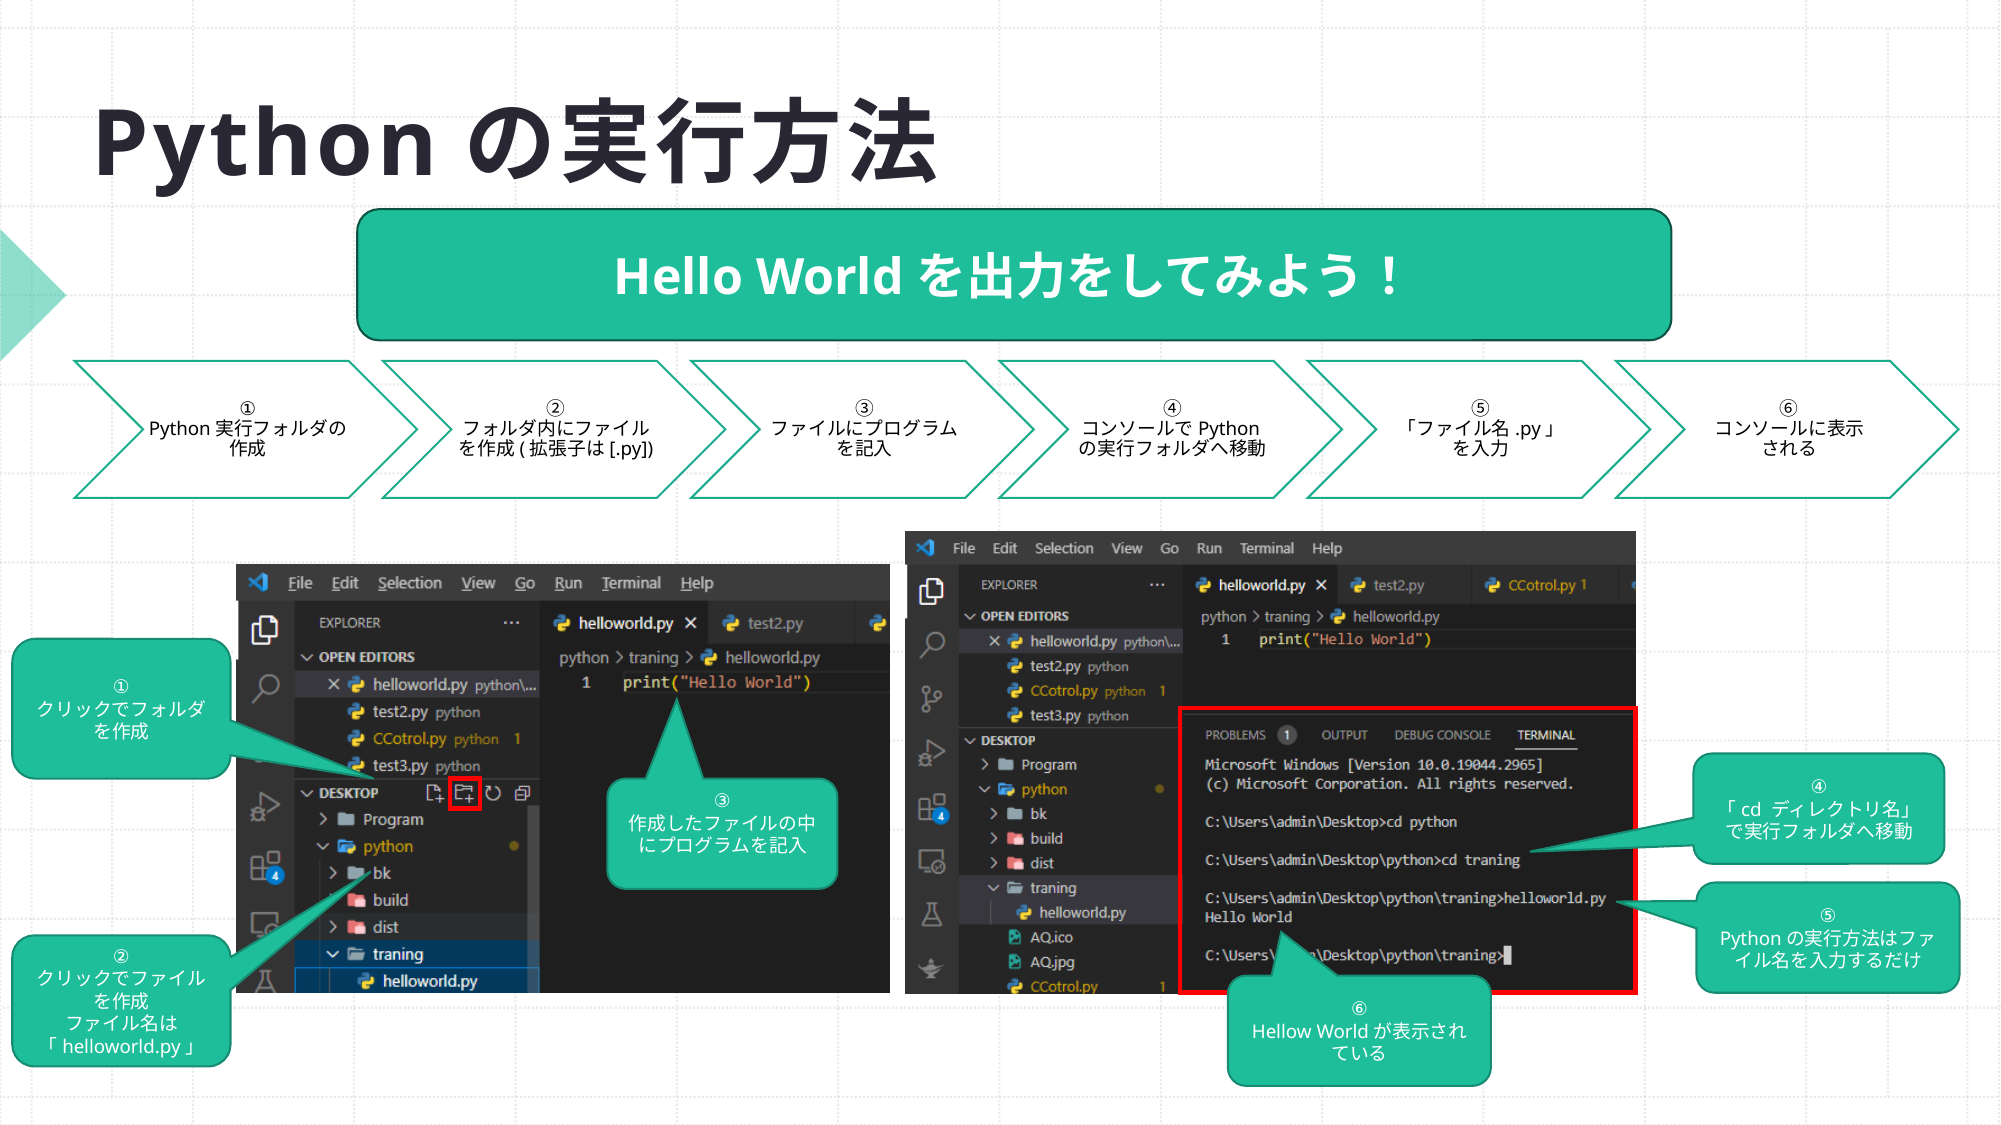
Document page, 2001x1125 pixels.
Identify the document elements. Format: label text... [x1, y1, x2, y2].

text_box ④ 「cd ディレクトリ名」で実行フォルダへ移動 [1636, 752, 1946, 865]
picture [236, 564, 890, 993]
title Pythonの実行方法 [73, 70, 1768, 210]
text_box ⑤ Pythonの実行方法はファイル名を入力するだけ [1636, 881, 1961, 994]
text_box Hello Worldを出力をしてみよう！ [356, 208, 1673, 342]
text_box ② クリックでファイルを作成 ファイル名は「helloworld.py」 [11, 934, 236, 1068]
text_box ① クリックでフォルダを作成 [11, 637, 236, 780]
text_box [73, 347, 1960, 511]
text_box ⑥ Hellow Worldが表示されている [1226, 994, 1492, 1087]
picture [905, 531, 1636, 994]
